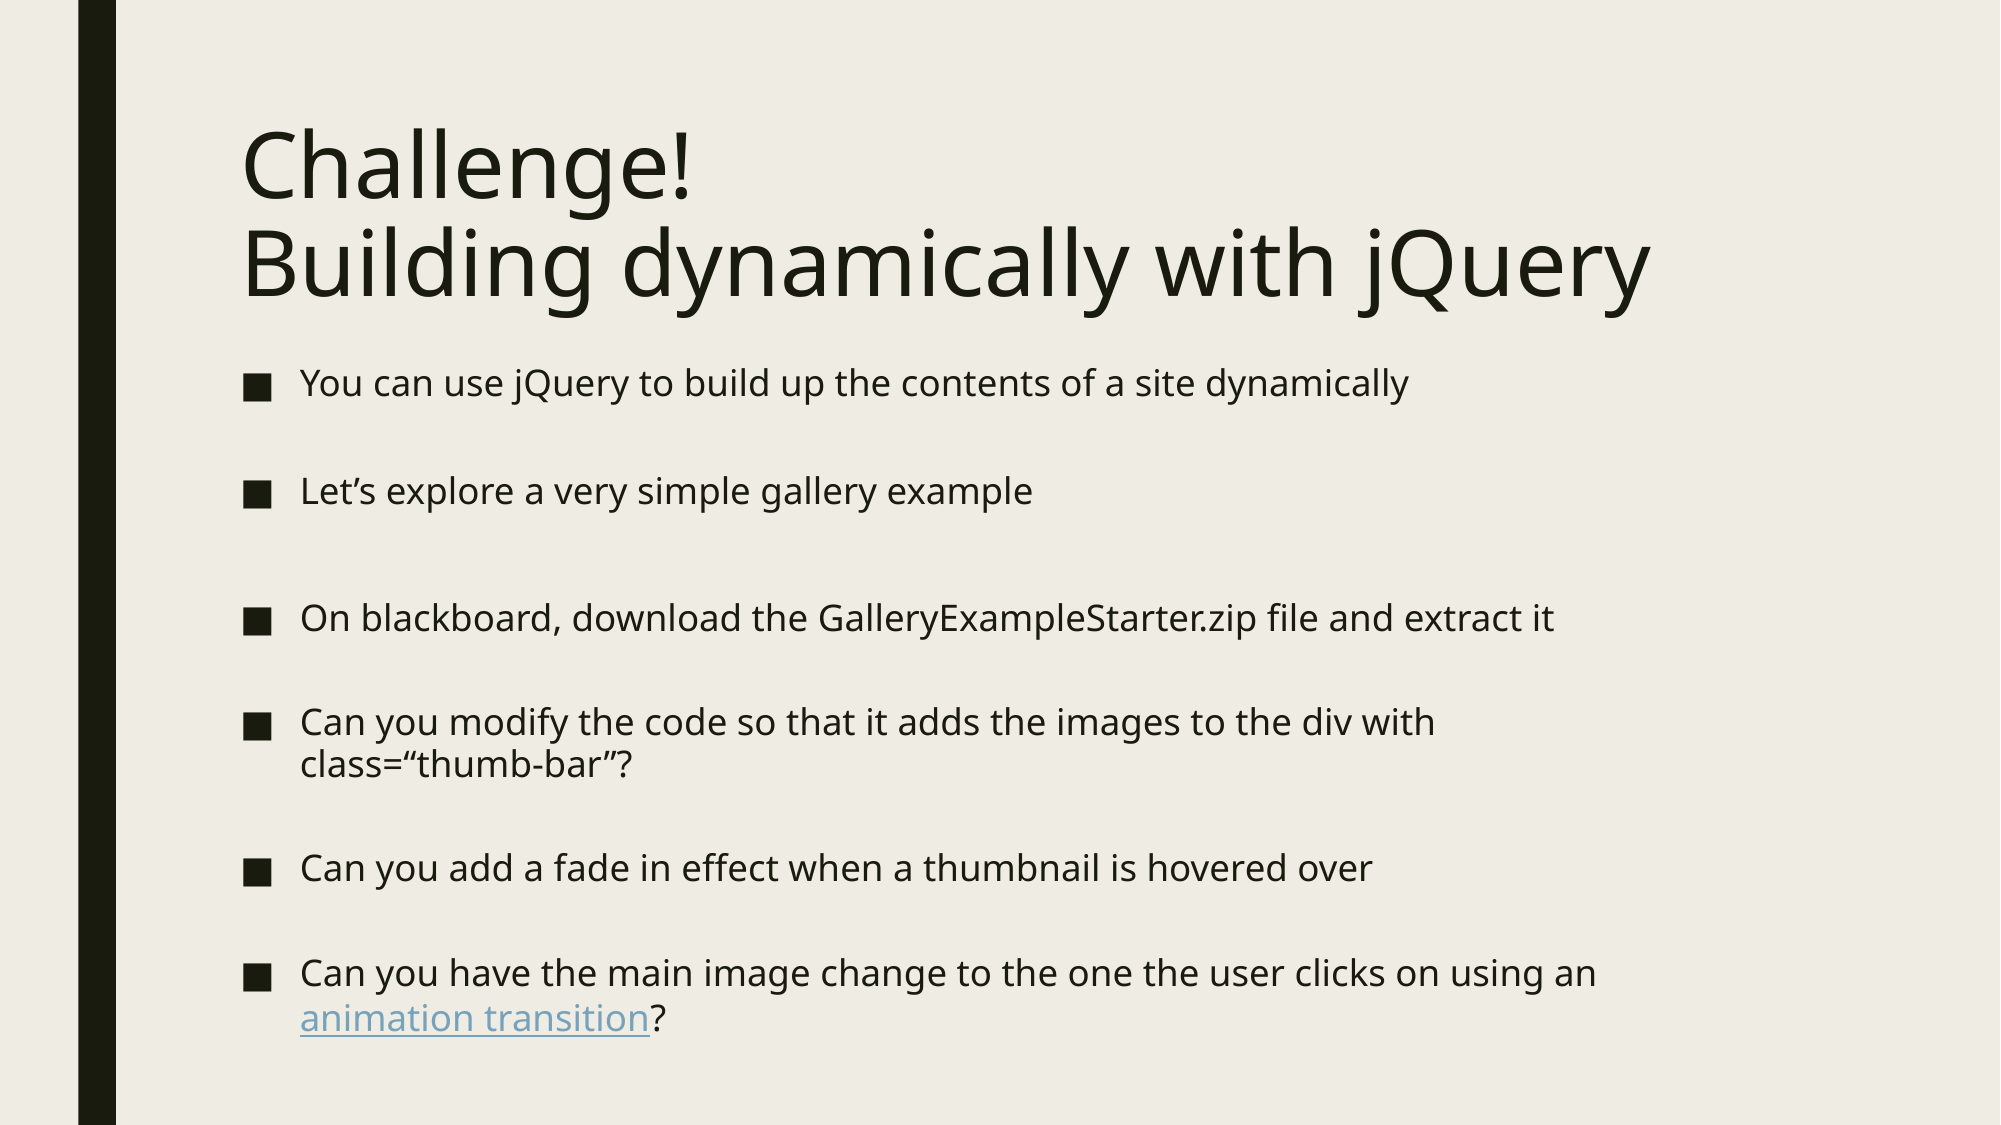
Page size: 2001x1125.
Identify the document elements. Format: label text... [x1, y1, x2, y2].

list You can use jQuery to build up the contents of a site dynamically Let’s explore a very simple gallery example On blackboard, download the GalleryExampleStarter.zip file and extract it Can you modify the code so that it adds the images to the div with class=“thumb-bar”? Can you add a fade in effect when a thumbnail is hovered over Can you have the main image change to the one the user clicks on using an animation transition? [225, 356, 1800, 1054]
title Challenge! Building dynamically with jQuery [225, 112, 1800, 356]
